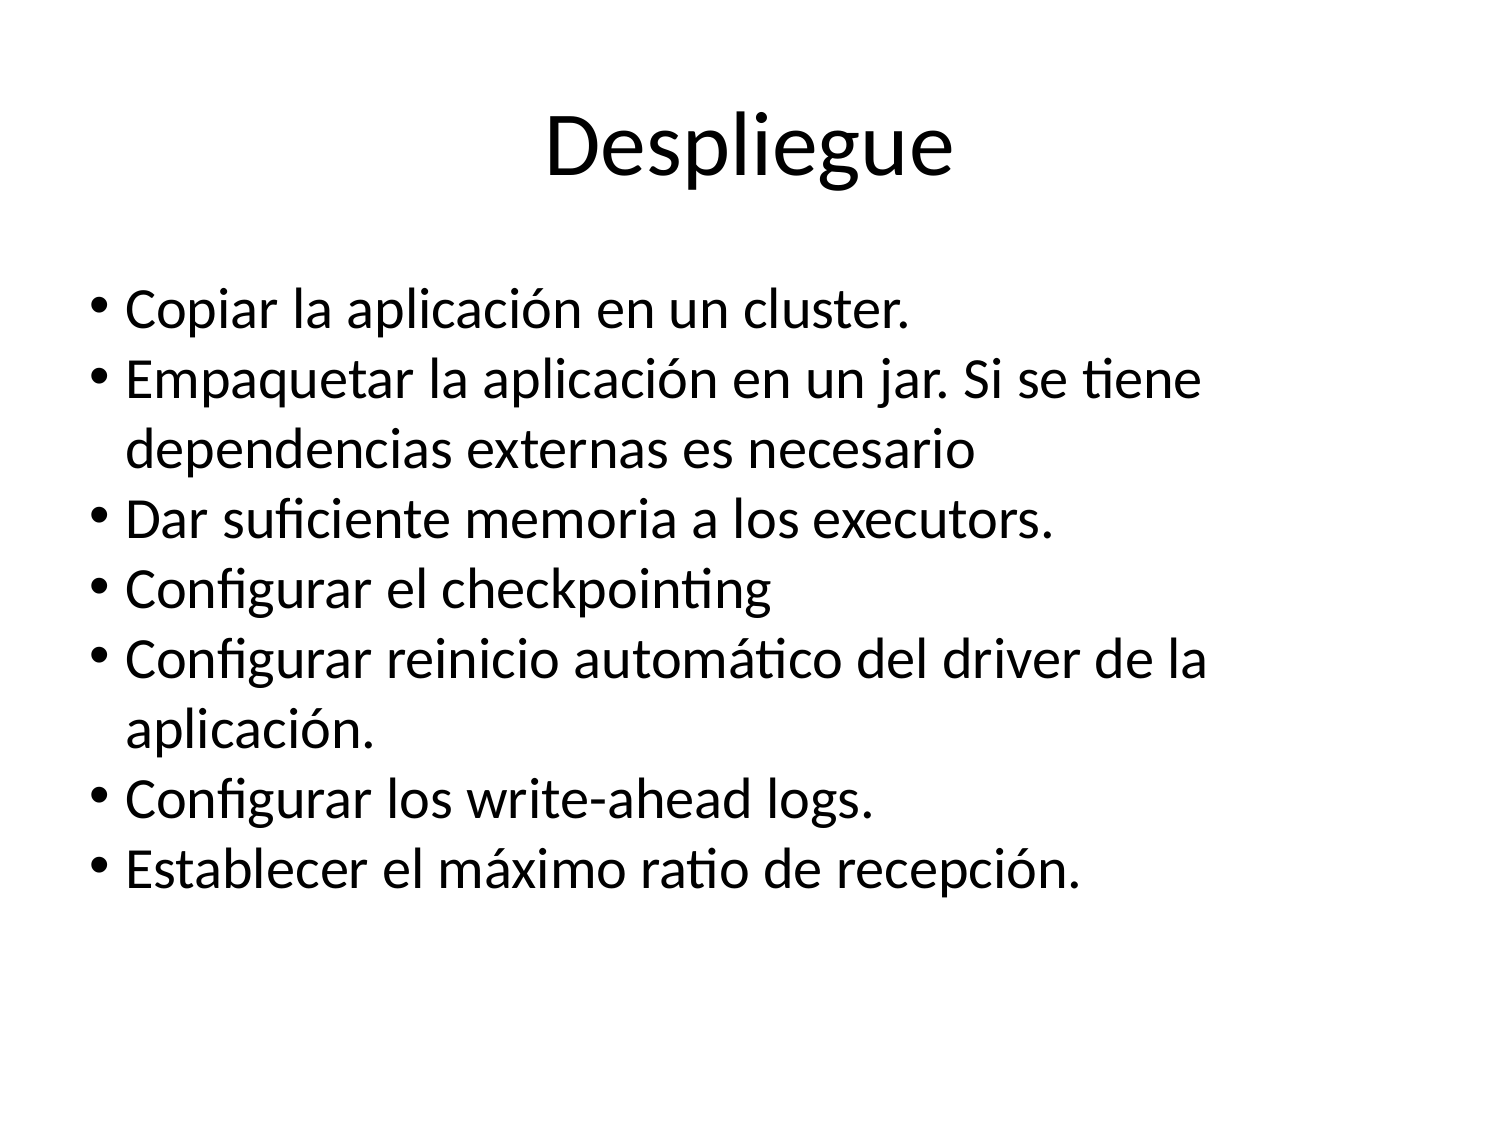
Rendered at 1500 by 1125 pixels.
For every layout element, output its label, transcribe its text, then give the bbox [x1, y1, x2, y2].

text_box Copiar la aplicación en un cluster. Empaquetar la aplicación en un jar. Si se tiene dependencias externas es necesario Dar suficiente memoria a los executors. Configurar el checkpointing Configurar reinicio automático del driver de la aplicación. Configurar los write-ahead logs. Establecer el máximo ratio de recepción. [75, 262, 1425, 1005]
text_box Despliegue [75, 45, 1425, 233]
